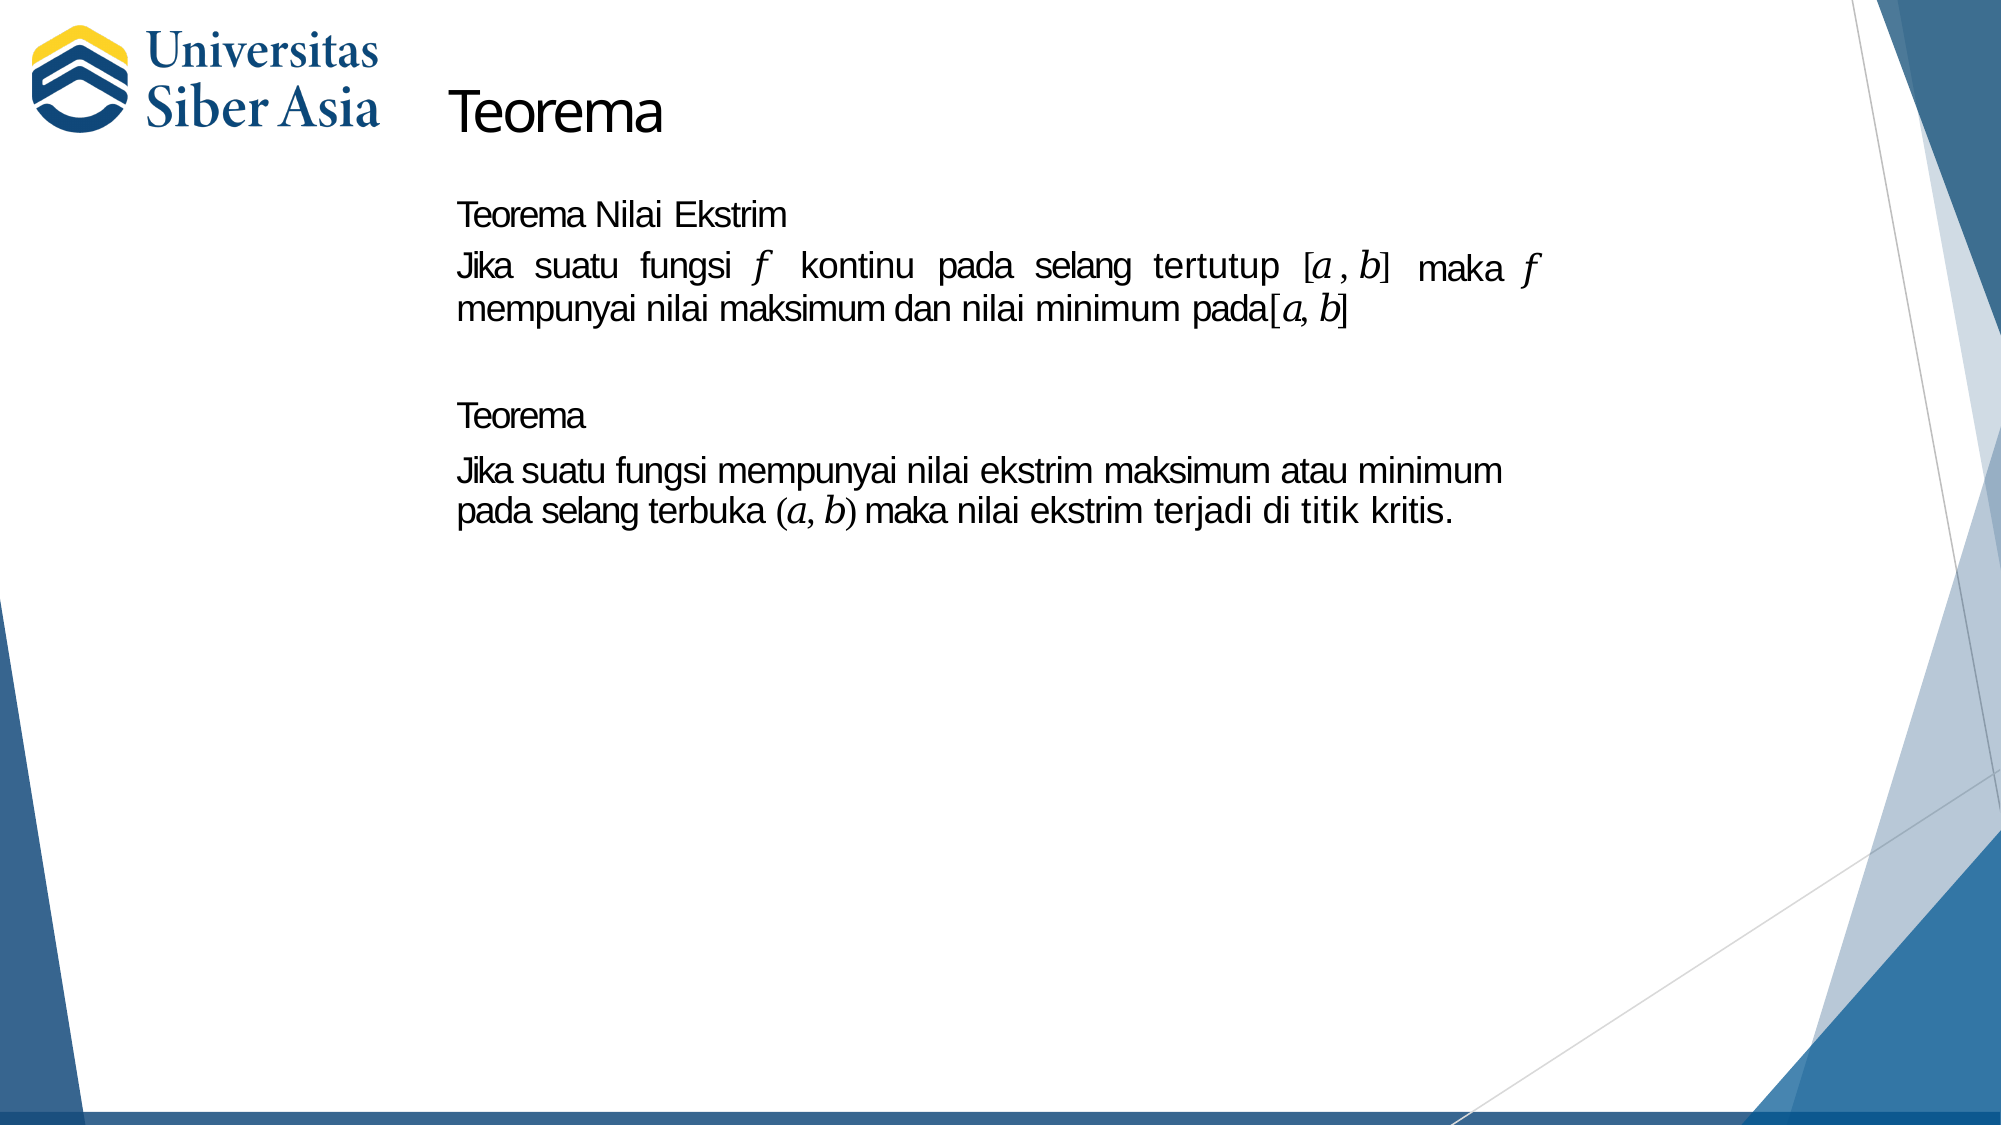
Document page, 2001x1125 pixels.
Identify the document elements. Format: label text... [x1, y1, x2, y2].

text_box Teorema Nilai Ekstrim Jika suatu fungsi 𝑓 kontinu pada selang tertutup [𝑎 , 𝑏] mempunyai nilai maksimum dan nilai minimum pada 𝑎, 𝑏 [455, 179, 1394, 329]
text_box Teorema Jika suatu fungsi mempunyai nilai ekstrim maksimum atau minimum pada selang terbuka (𝑎, 𝑏) maka nilai ekstrim terjadi di titik kritis. [455, 381, 1545, 532]
text_box maka 𝑓 [1416, 242, 1544, 289]
title Teorema [446, 13, 1554, 203]
picture [32, 25, 380, 133]
